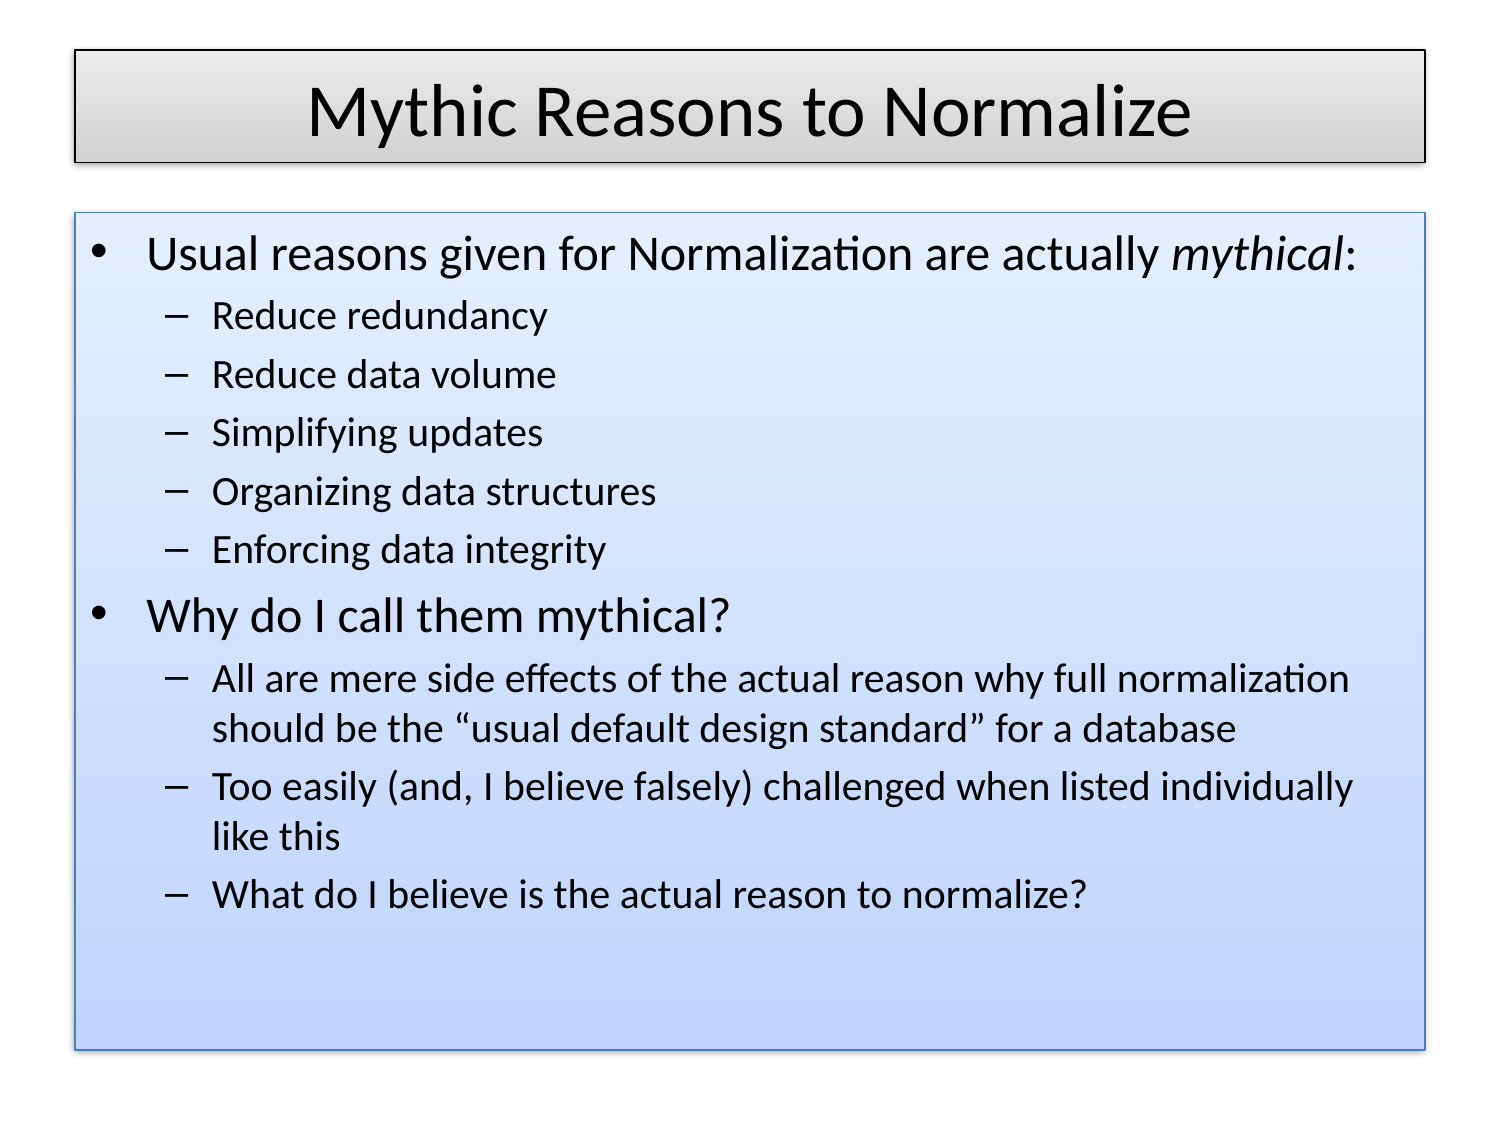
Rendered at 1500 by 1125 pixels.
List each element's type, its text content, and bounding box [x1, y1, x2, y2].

list Usual reasons given for Normalization are actually mythical: Reduce redundancy Reduce data volume Simplifying updates Organizing data structures Enforcing data integrity Why do I call them mythical? All are mere side effects of the actual reason why full normalization should be the “usual default design standard” for a database Too easily (and, I believe falsely) challenged when listed individually like this What do I believe is the actual reason to normalize? [74, 212, 1426, 1051]
title Mythic Reasons to Normalize [74, 49, 1426, 163]
